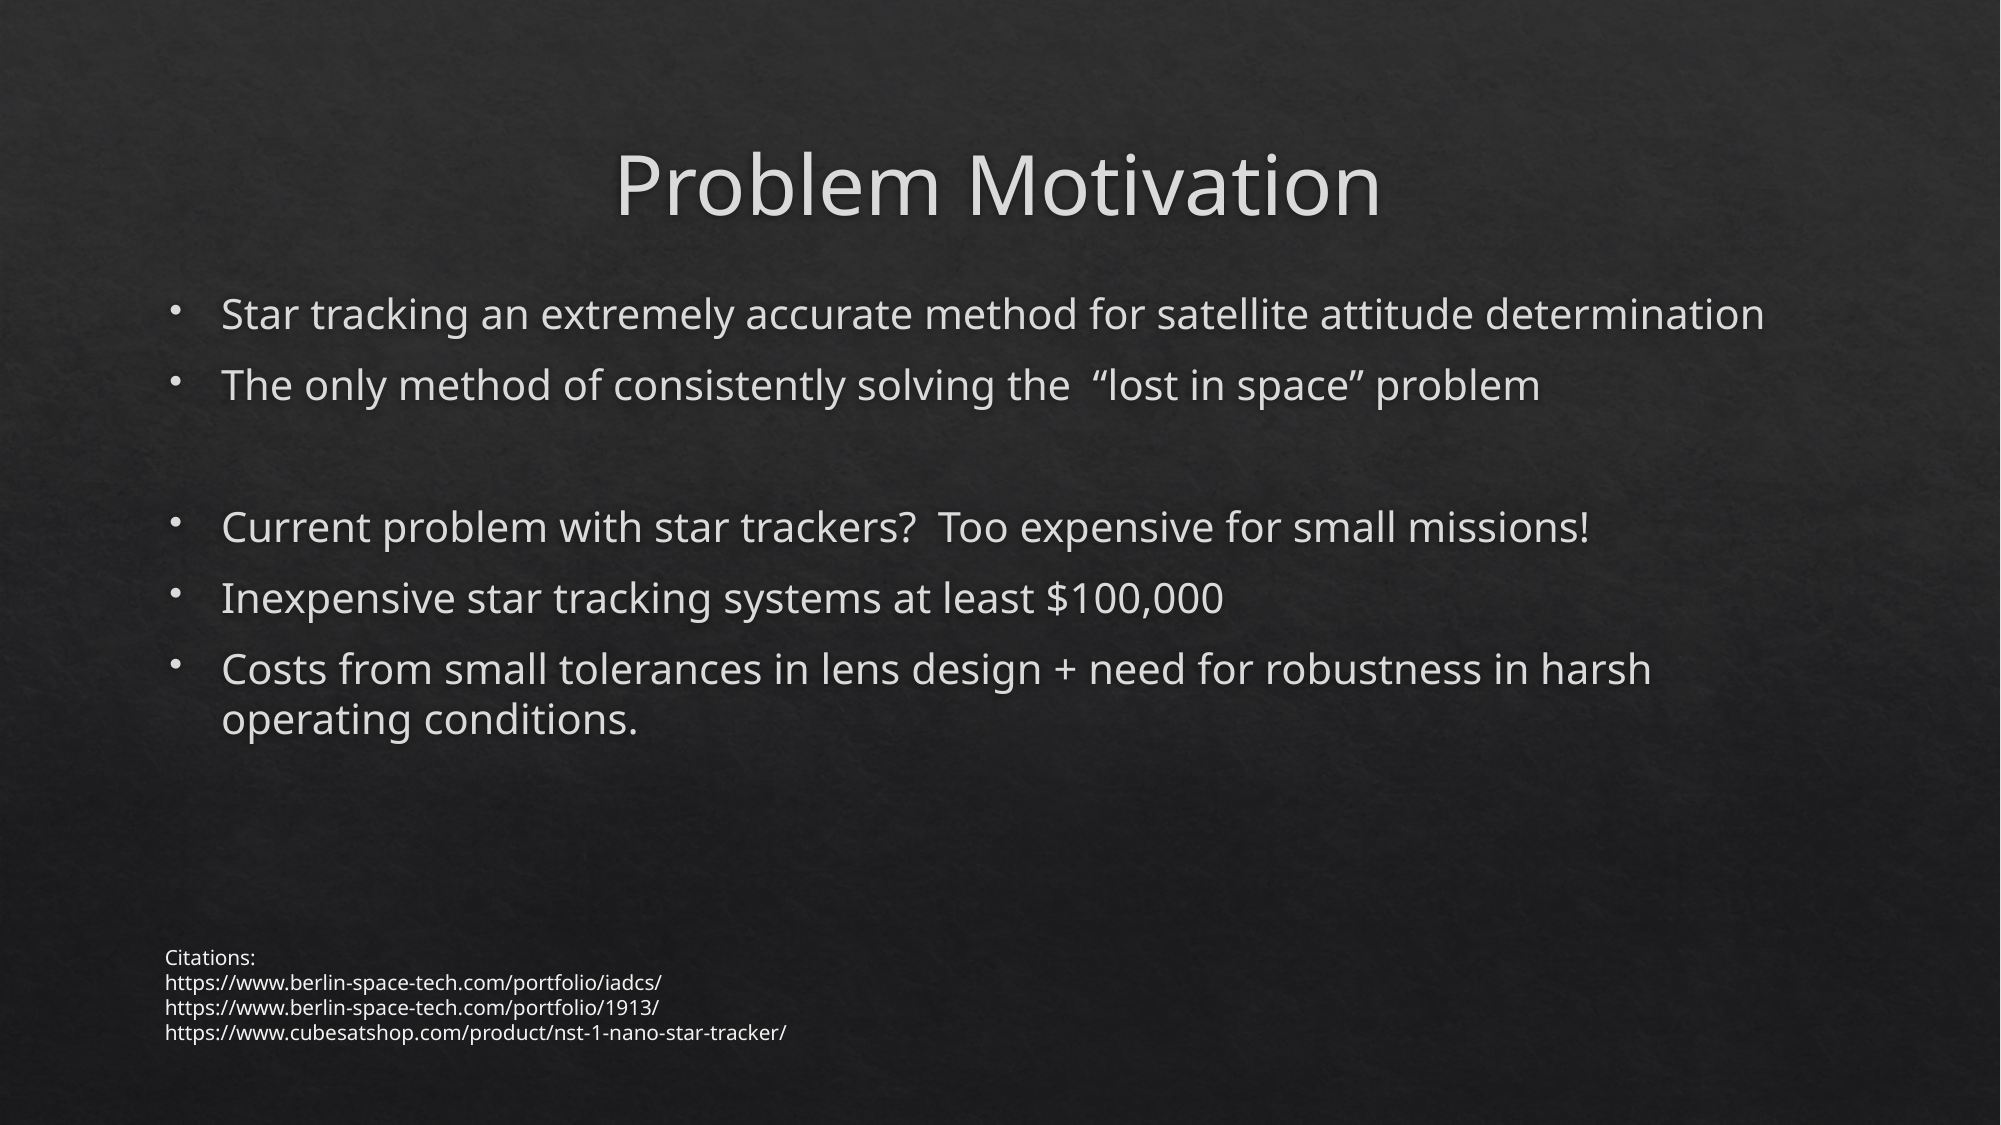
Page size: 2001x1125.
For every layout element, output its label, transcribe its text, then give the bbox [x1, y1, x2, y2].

text_box Star tracking an extremely accurate method for satellite attitude determination The only method of consistently solving the “lost in space” problem Current problem with star trackers? Too expensive for small missions! Inexpensive star tracking systems at least $100,000 Costs from small tolerances in lens design + need for robustness in harsh operating conditions. [149, 280, 1849, 947]
footer Citations: https://www.berlin-space-tech.com/portfolio/iadcs/ https://www.berlin-space-tech.com/portfolio/1913/ https://www.cubesatshop.com/product/nst-1-nano-star-tracker/ [149, 965, 1245, 1025]
title Problem Motivation [149, 102, 1849, 263]
